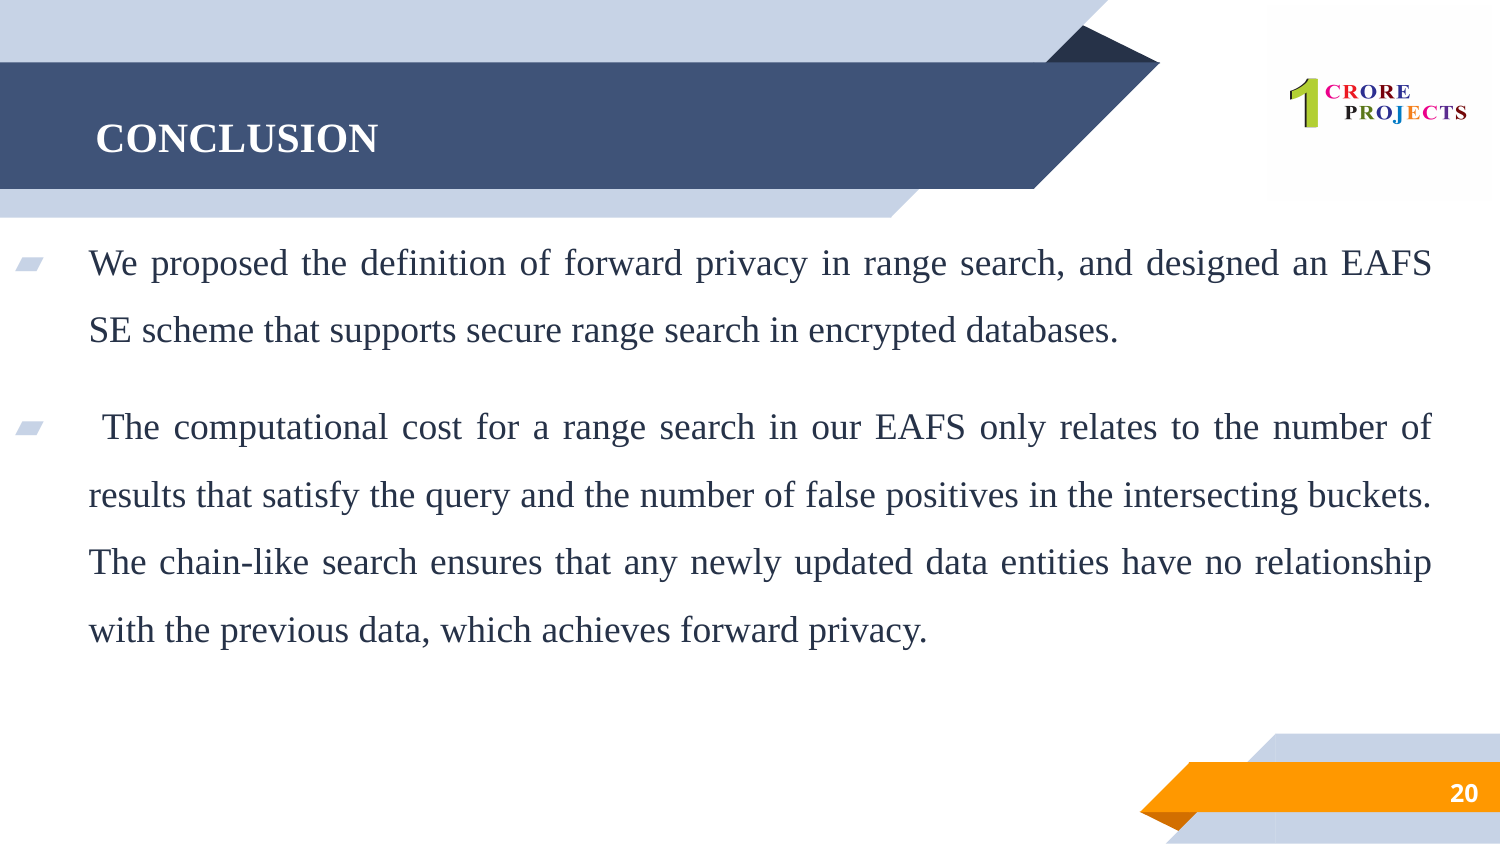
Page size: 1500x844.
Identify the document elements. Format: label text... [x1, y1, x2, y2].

picture [1267, 4, 1492, 201]
title CONCLUSION [80, 60, 943, 187]
list We proposed the definition of forward privacy in range search, and designed an EAFS SE scheme that supports secure range search in encrypted databases. The computational cost for a range search in our EAFS only relates to the number of results that satisfy the query and the number of false positives in the intersecting buckets. The chain-like search ensures that any newly updated data entities have no relationship with the previous data, which achieves forward privacy. [0, 200, 1450, 810]
slide_number 20 [1249, 760, 1494, 813]
